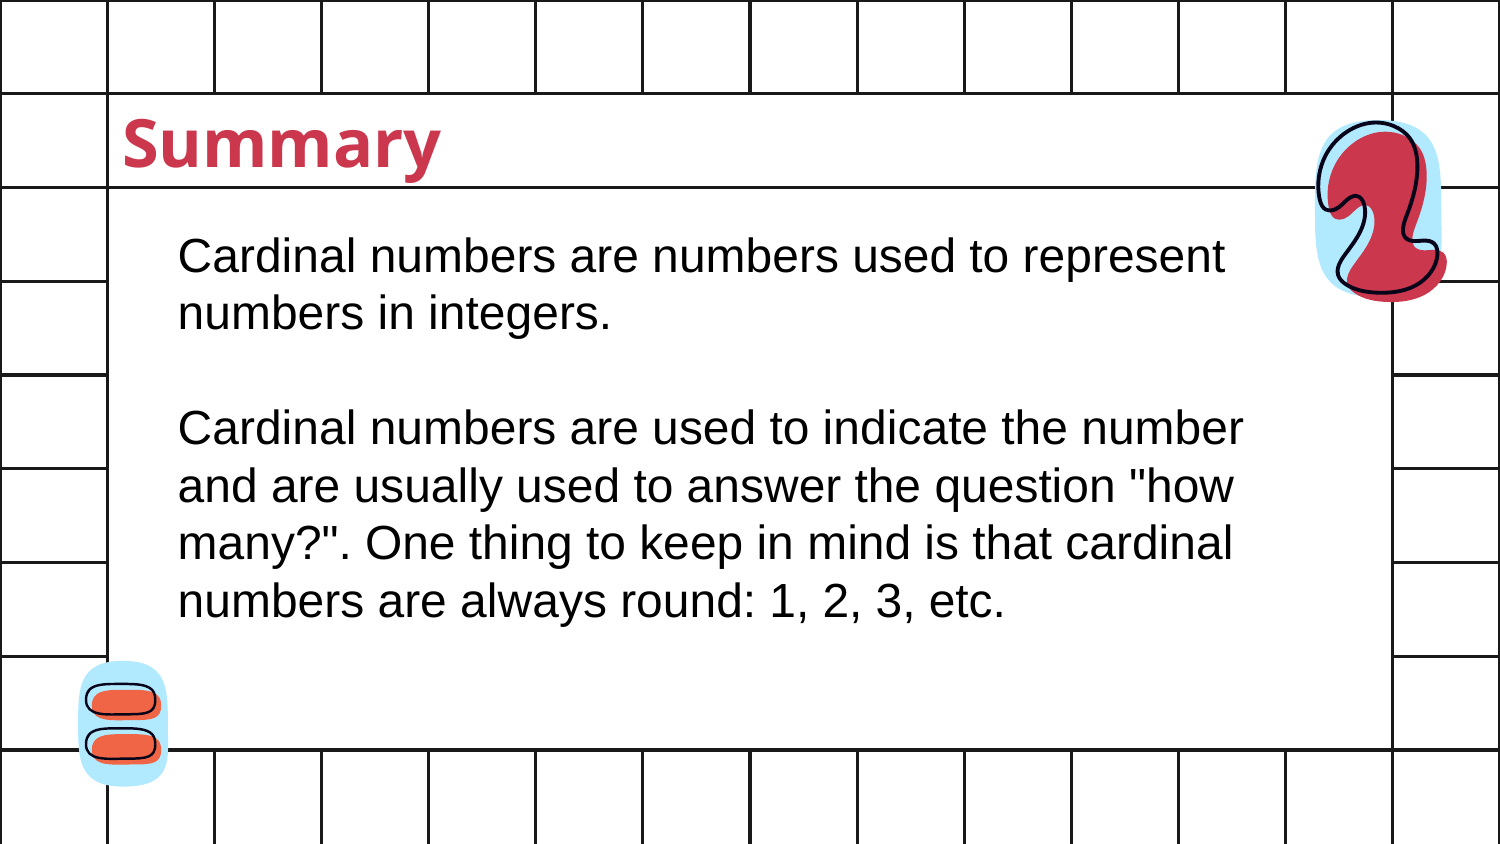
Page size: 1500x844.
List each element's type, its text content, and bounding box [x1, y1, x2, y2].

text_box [1314, 119, 1451, 303]
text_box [77, 660, 175, 787]
text_box Cardinal numbers are numbers used to represent numbers in integers. Cardinal numbers are used to indicate the number and are usually used to answer the question "how many?". One thing to keep in mind is that cardinal numbers are always round: 1, 2, 3, etc. [162, 209, 1315, 642]
title Summary [106, 92, 1394, 189]
